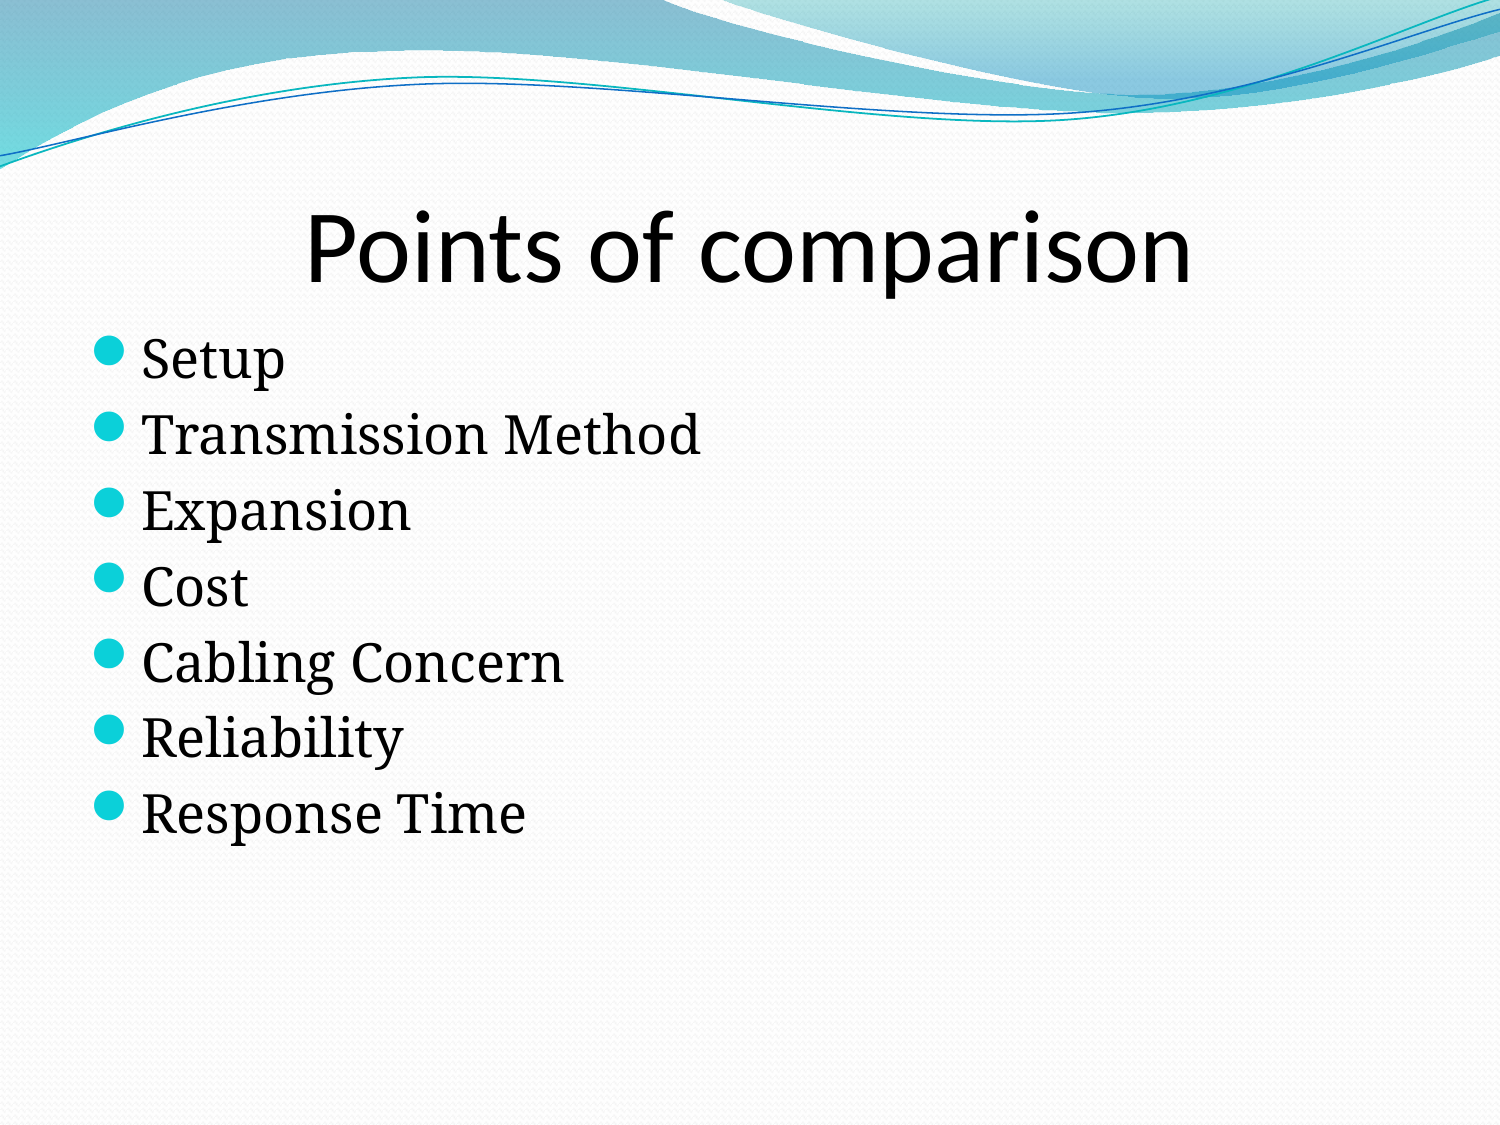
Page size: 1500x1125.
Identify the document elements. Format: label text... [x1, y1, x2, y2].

title Points of comparison [75, 115, 1425, 303]
list Setup Transmission Method Expansion Cost Cabling Concern Reliability Response Time [75, 317, 1425, 1038]
